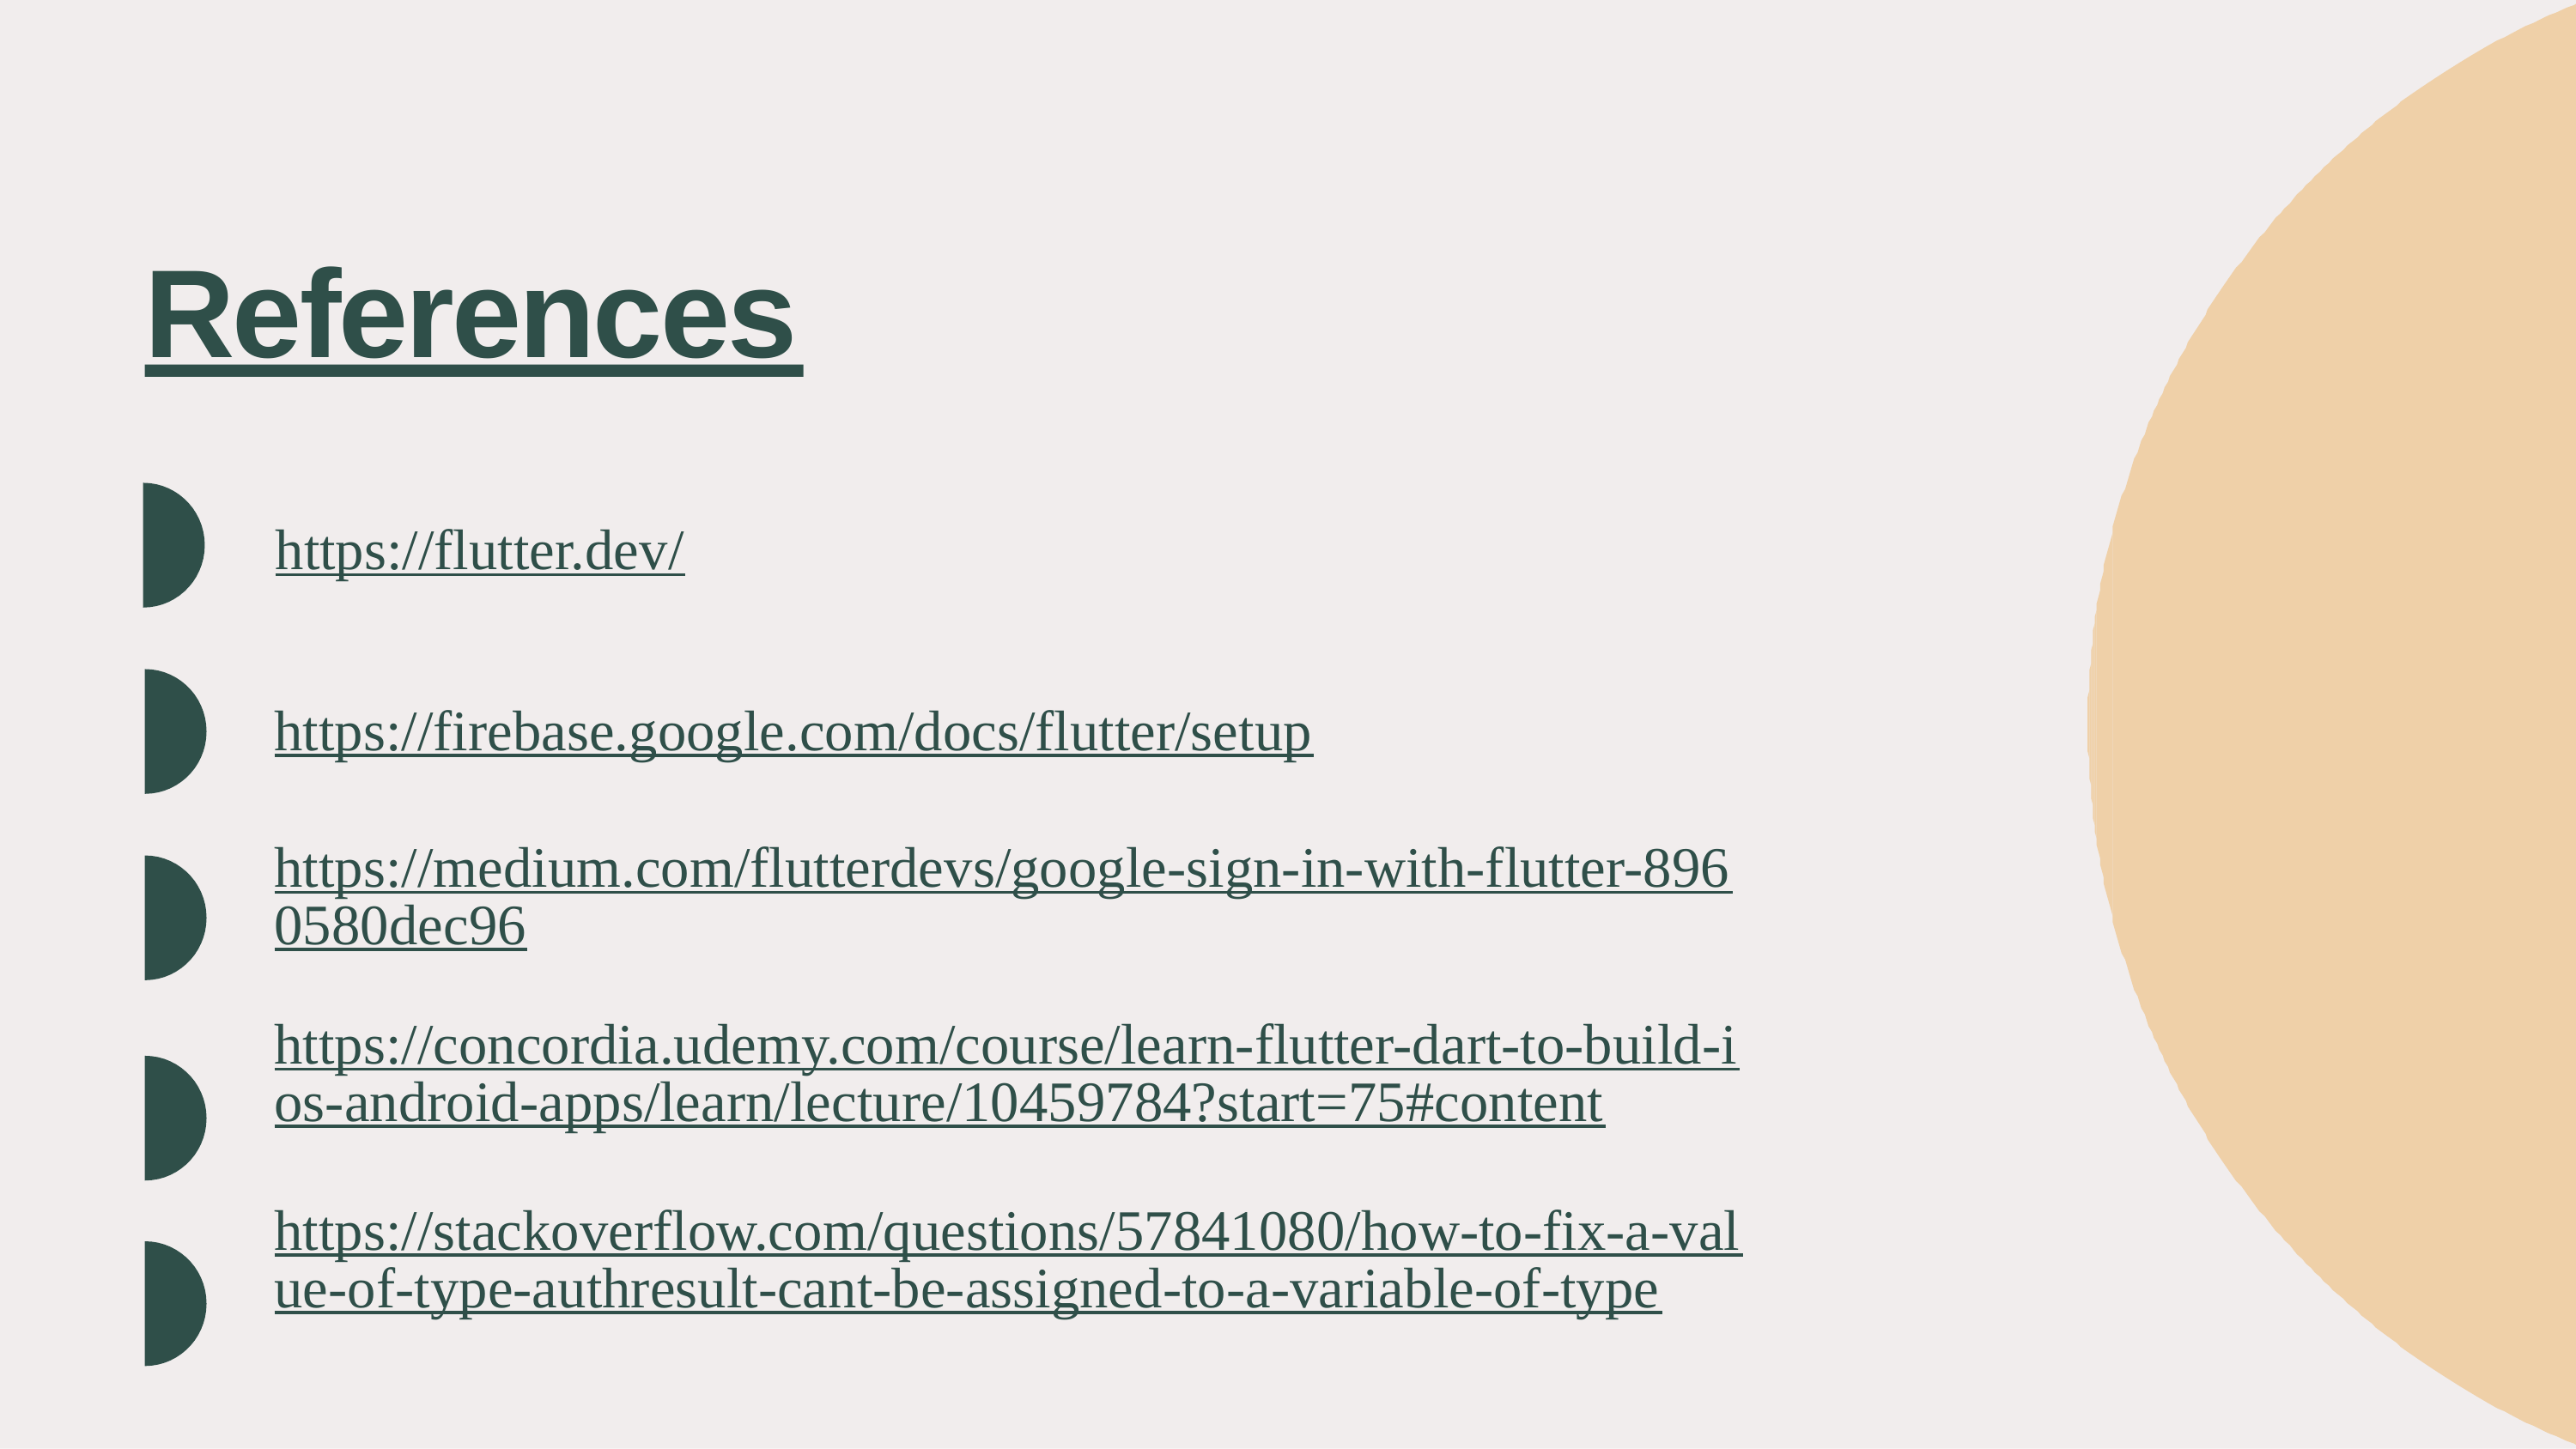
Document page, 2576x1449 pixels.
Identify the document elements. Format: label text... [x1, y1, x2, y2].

text_box [144, 669, 207, 794]
text_box [144, 1241, 207, 1367]
text_box [144, 855, 207, 980]
text_box [2087, 3, 2576, 1446]
text_box [144, 1055, 207, 1181]
text_box https://firebase.google.com/docs/flutter/setup https://medium.com/flutterdevs/google-sign-in-with-flutter-8960580dec96 https://concordia.udemy.com/course/learn-flutter-dart-to-build-ios-android-apps/learn/lecture/10459784?start=75#content https://stackoverflow.com/questions/57841080/how-to-fix-a-value-of-type-authresult-cant-be-assigned-to-a-variable-of-type [274, 691, 1760, 1208]
text_box https://flutter.dev/ [275, 510, 1760, 581]
text_box [143, 482, 205, 608]
title References [143, 230, 805, 475]
